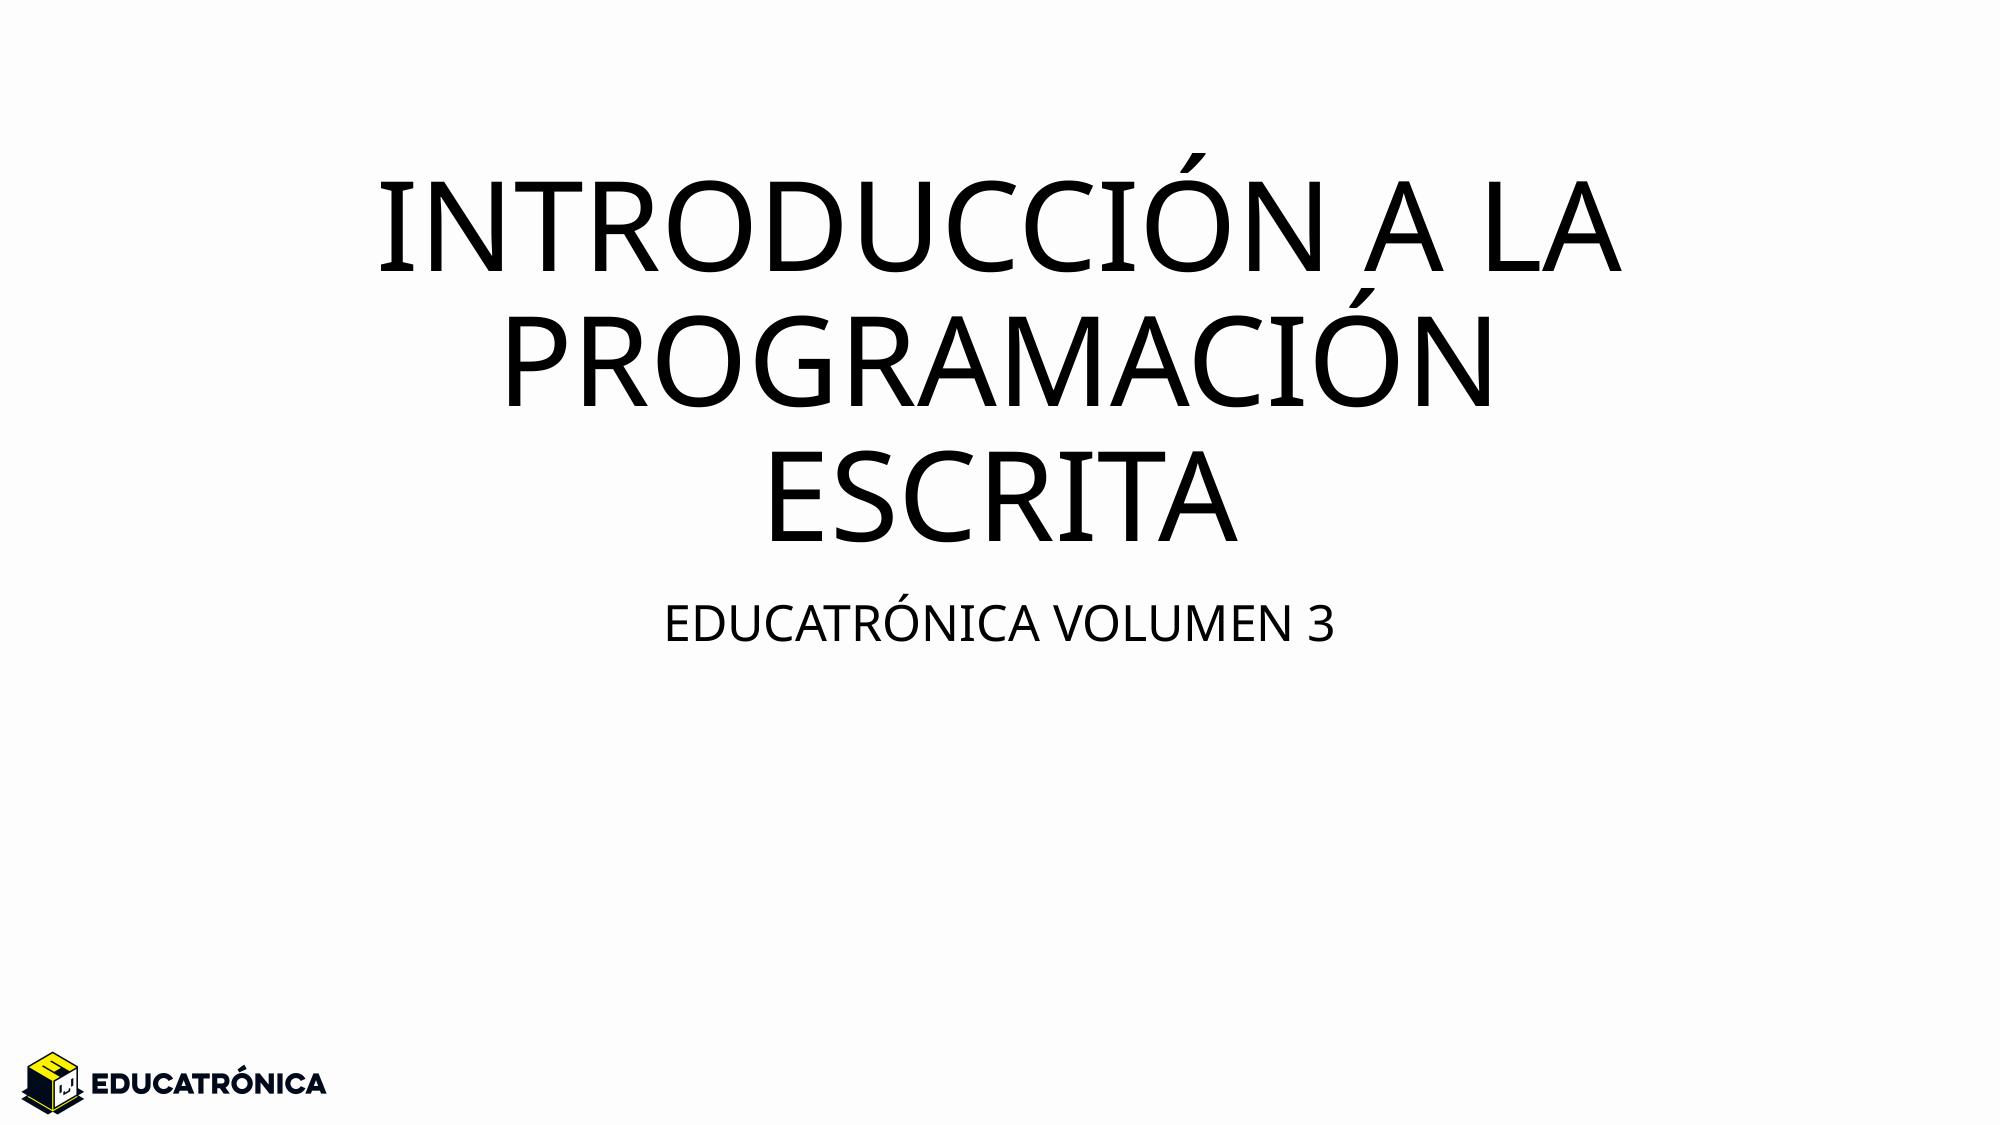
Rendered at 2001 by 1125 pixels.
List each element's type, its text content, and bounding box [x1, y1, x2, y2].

subtitle EDUCATRÓNICA VOLUMEN 3 [249, 590, 1750, 863]
title INTRODUCCIÓN A LA PROGRAMACIÓN ESCRITA [249, 184, 1750, 576]
picture [19, 1048, 330, 1118]
